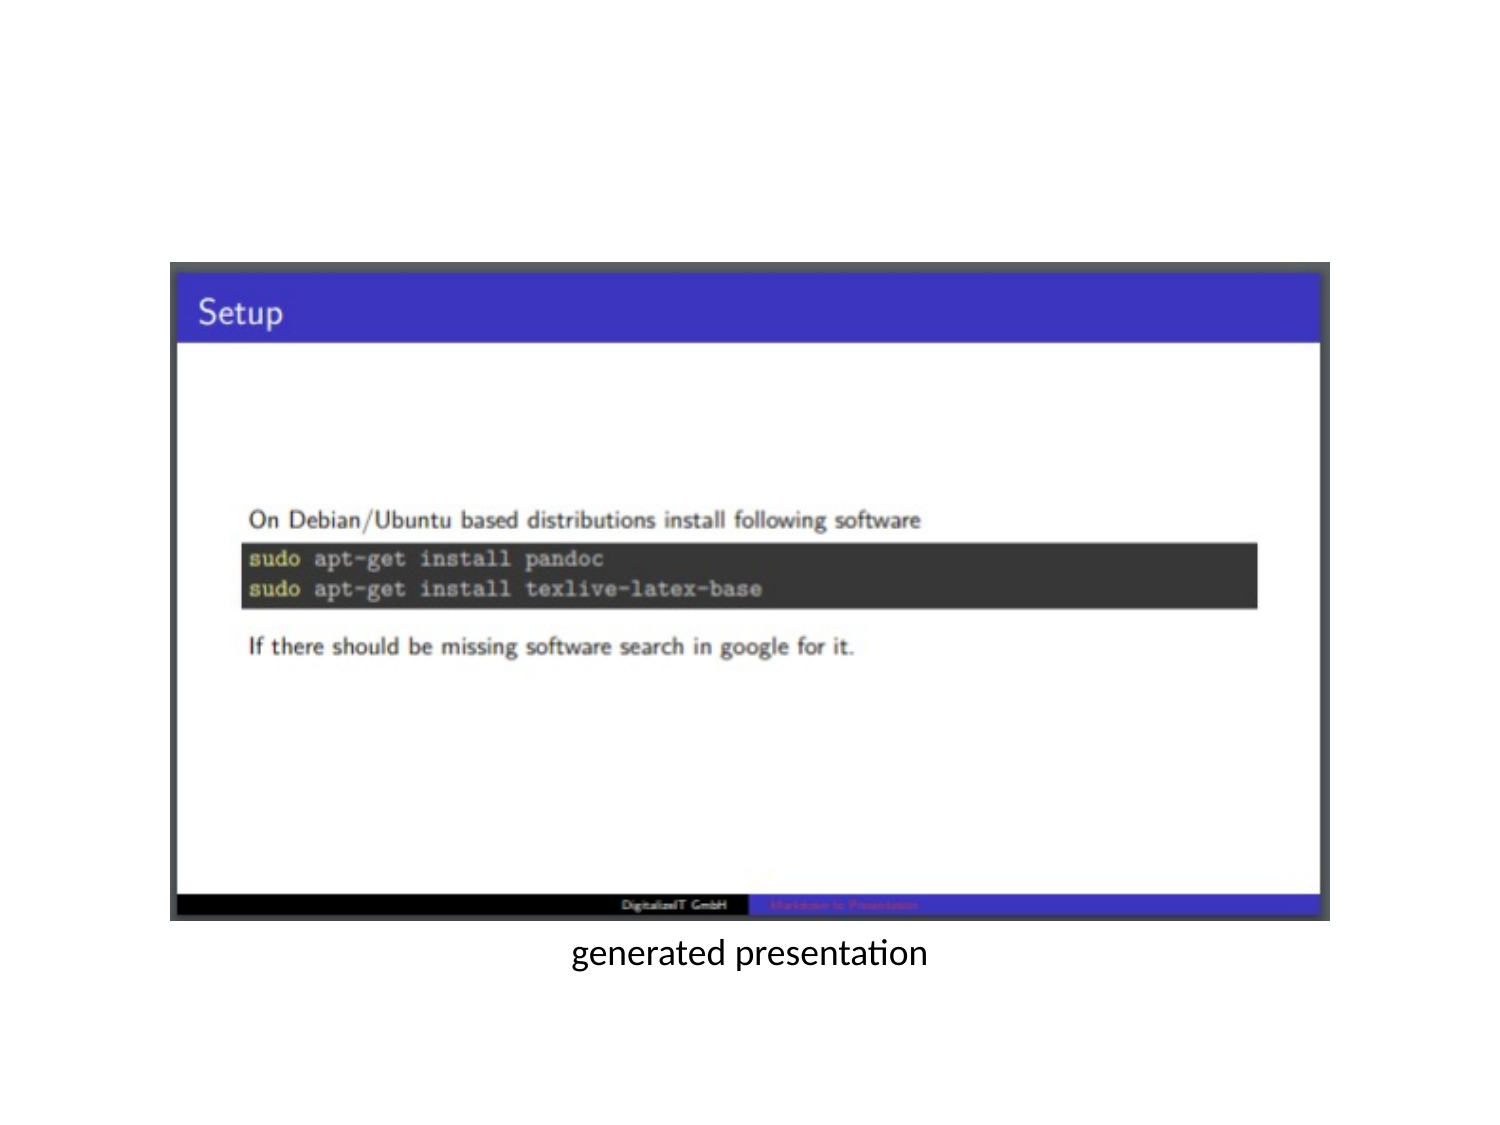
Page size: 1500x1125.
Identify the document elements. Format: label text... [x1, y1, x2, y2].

picture [170, 262, 1330, 921]
text_box generated presentation [74, 920, 1425, 1005]
